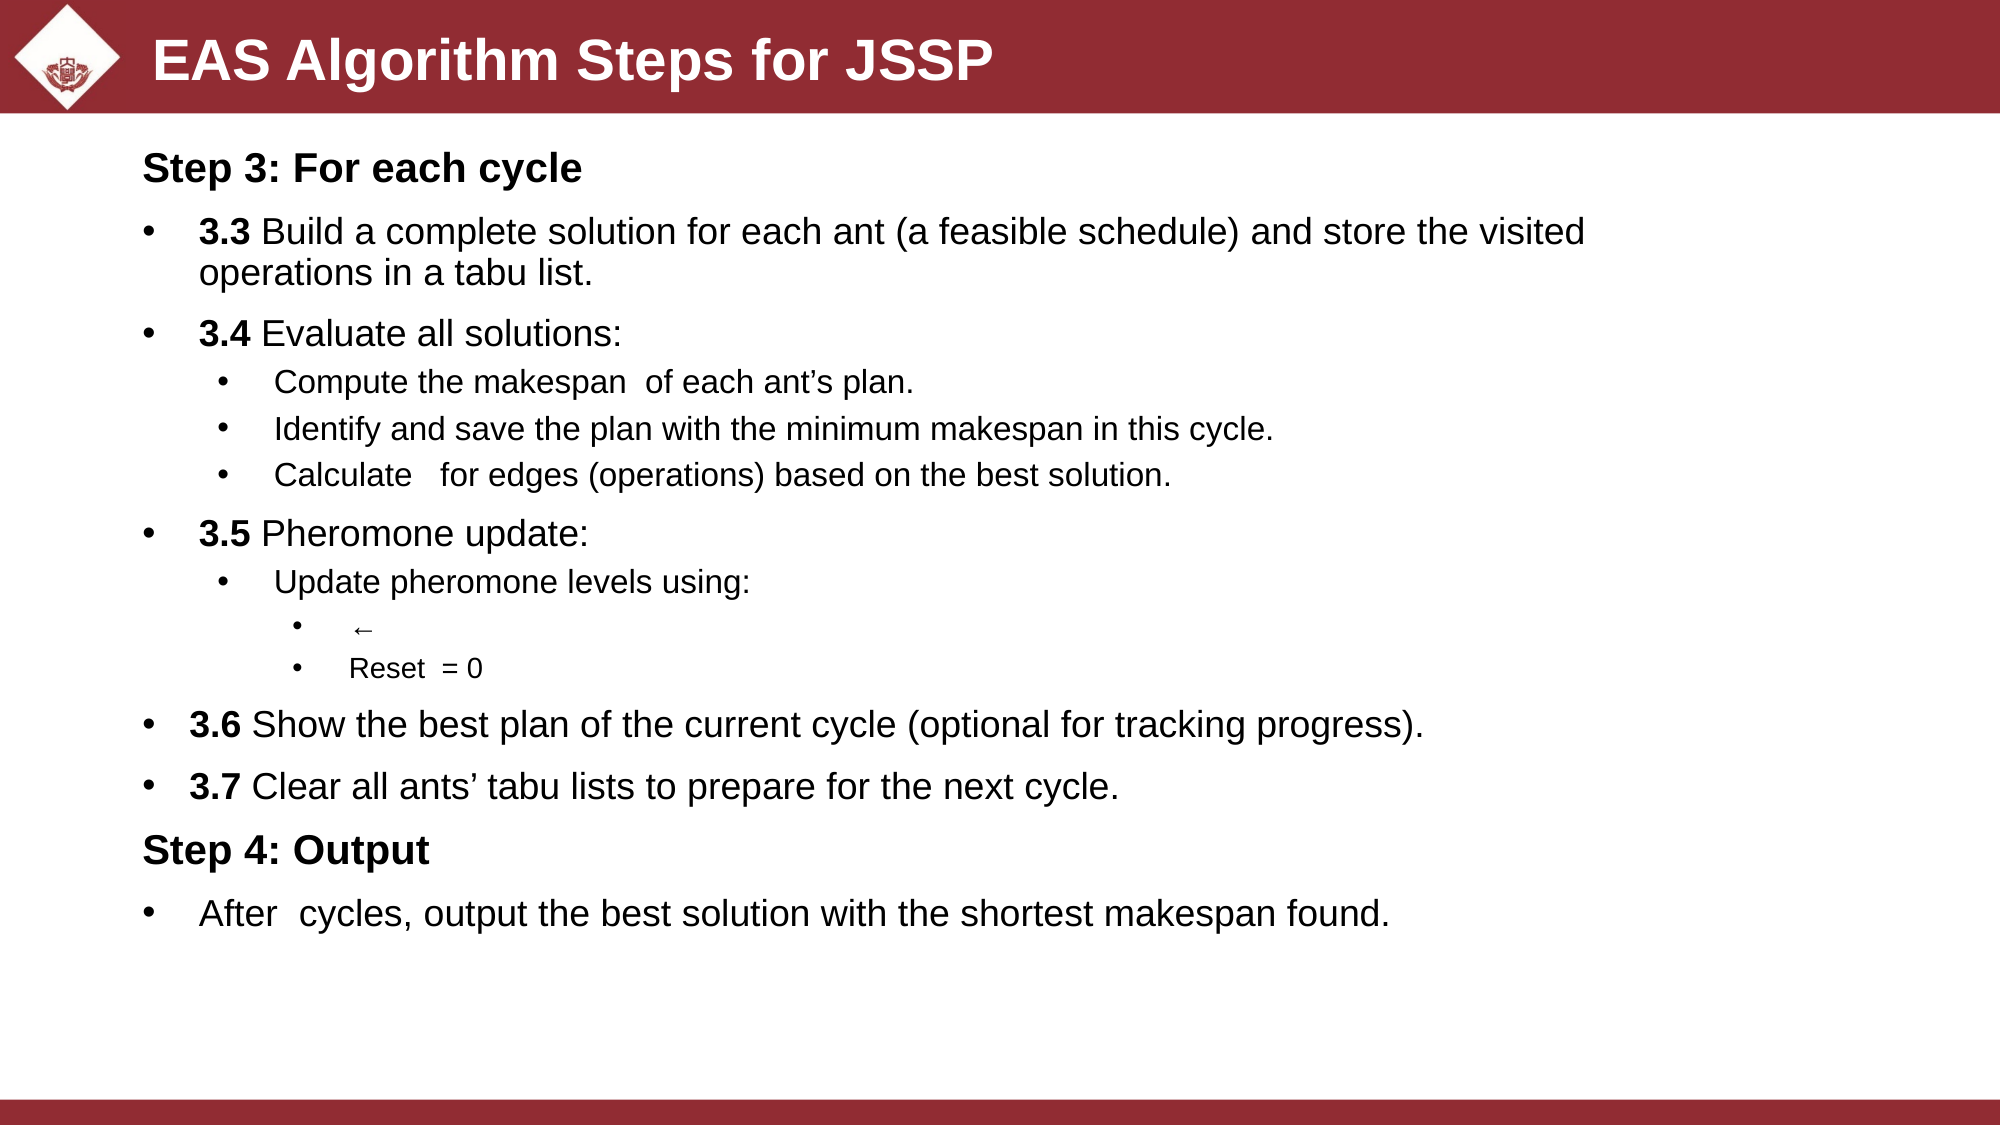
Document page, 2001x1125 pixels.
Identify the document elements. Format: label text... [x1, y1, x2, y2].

picture [8, 1, 126, 111]
title EAS Algorithm Steps for JSSP [137, 22, 1029, 99]
